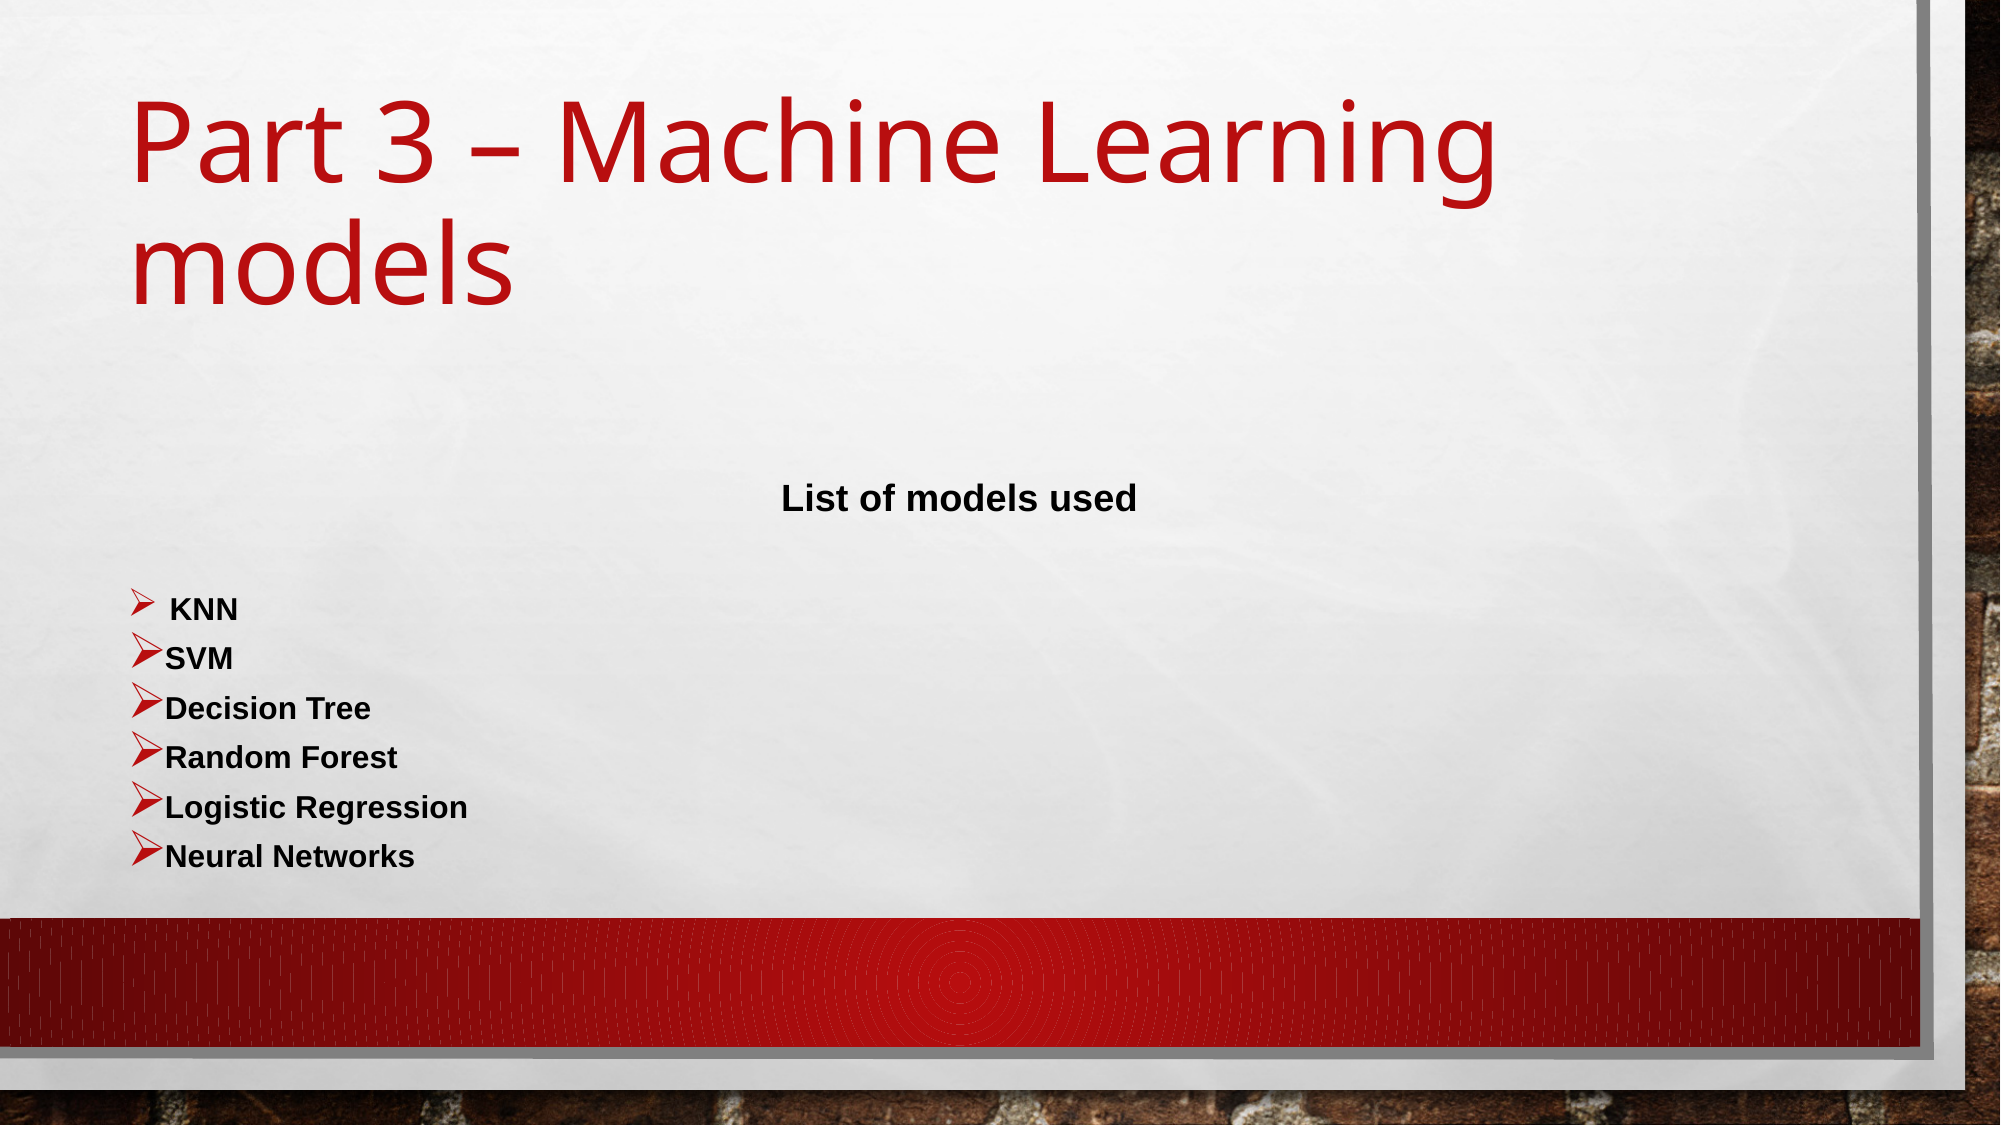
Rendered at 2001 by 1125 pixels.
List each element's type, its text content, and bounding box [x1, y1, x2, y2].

picture [0, 0, 2000, 1125]
title Part 3 – Machine Learning models [112, 112, 1818, 302]
list List of models used KNN SVM Decision Tree Random Forest Logistic Regression Neural Networks [112, 338, 1818, 882]
